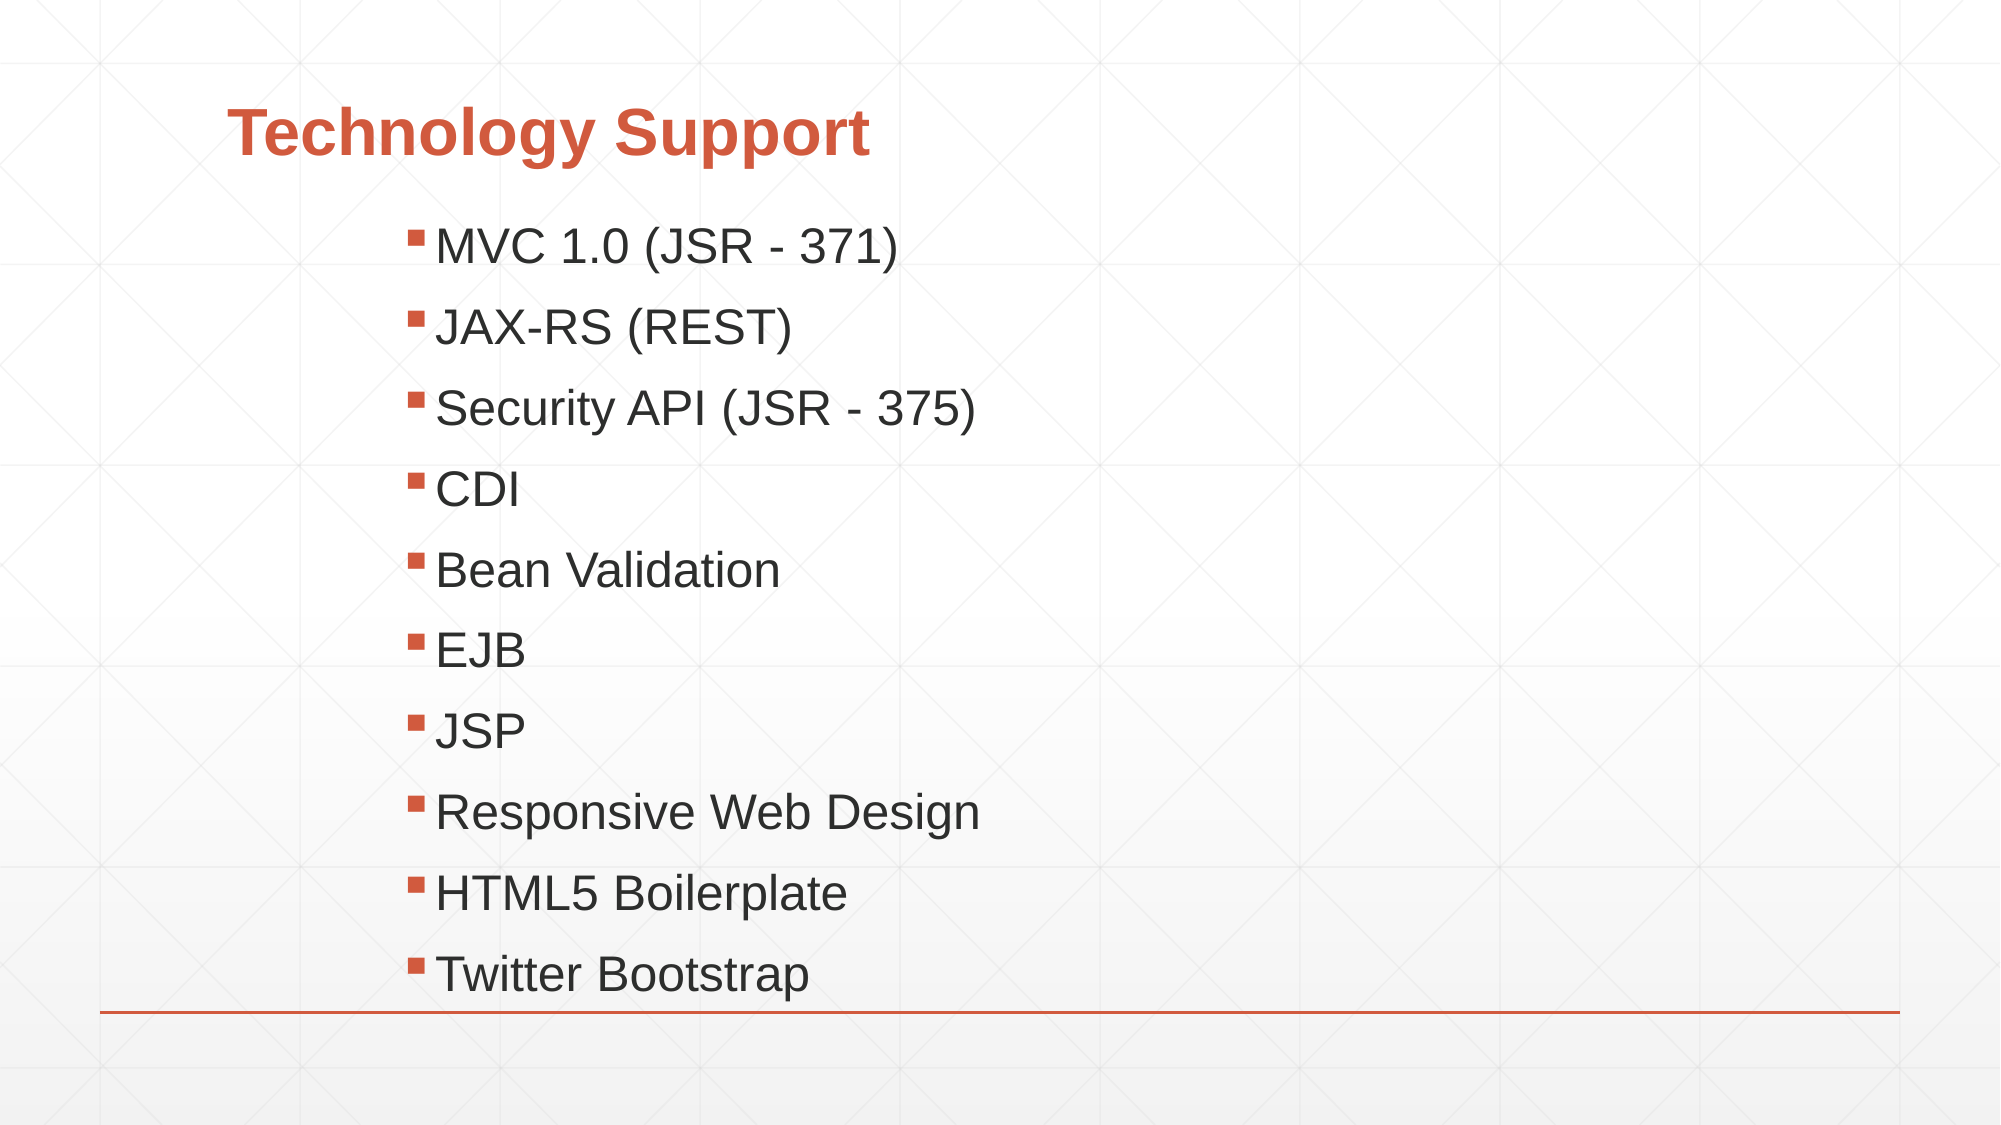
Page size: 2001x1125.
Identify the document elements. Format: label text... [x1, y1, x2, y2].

title Technology Support [212, 82, 1788, 184]
text_box MVC 1.0 (JSR - 371) JAX-RS (REST) Security API (JSR - 375) CDI Bean Validation EJB JSP Responsive Web Design HTML5 Boilerplate Twitter Bootstrap [382, 206, 1618, 1010]
